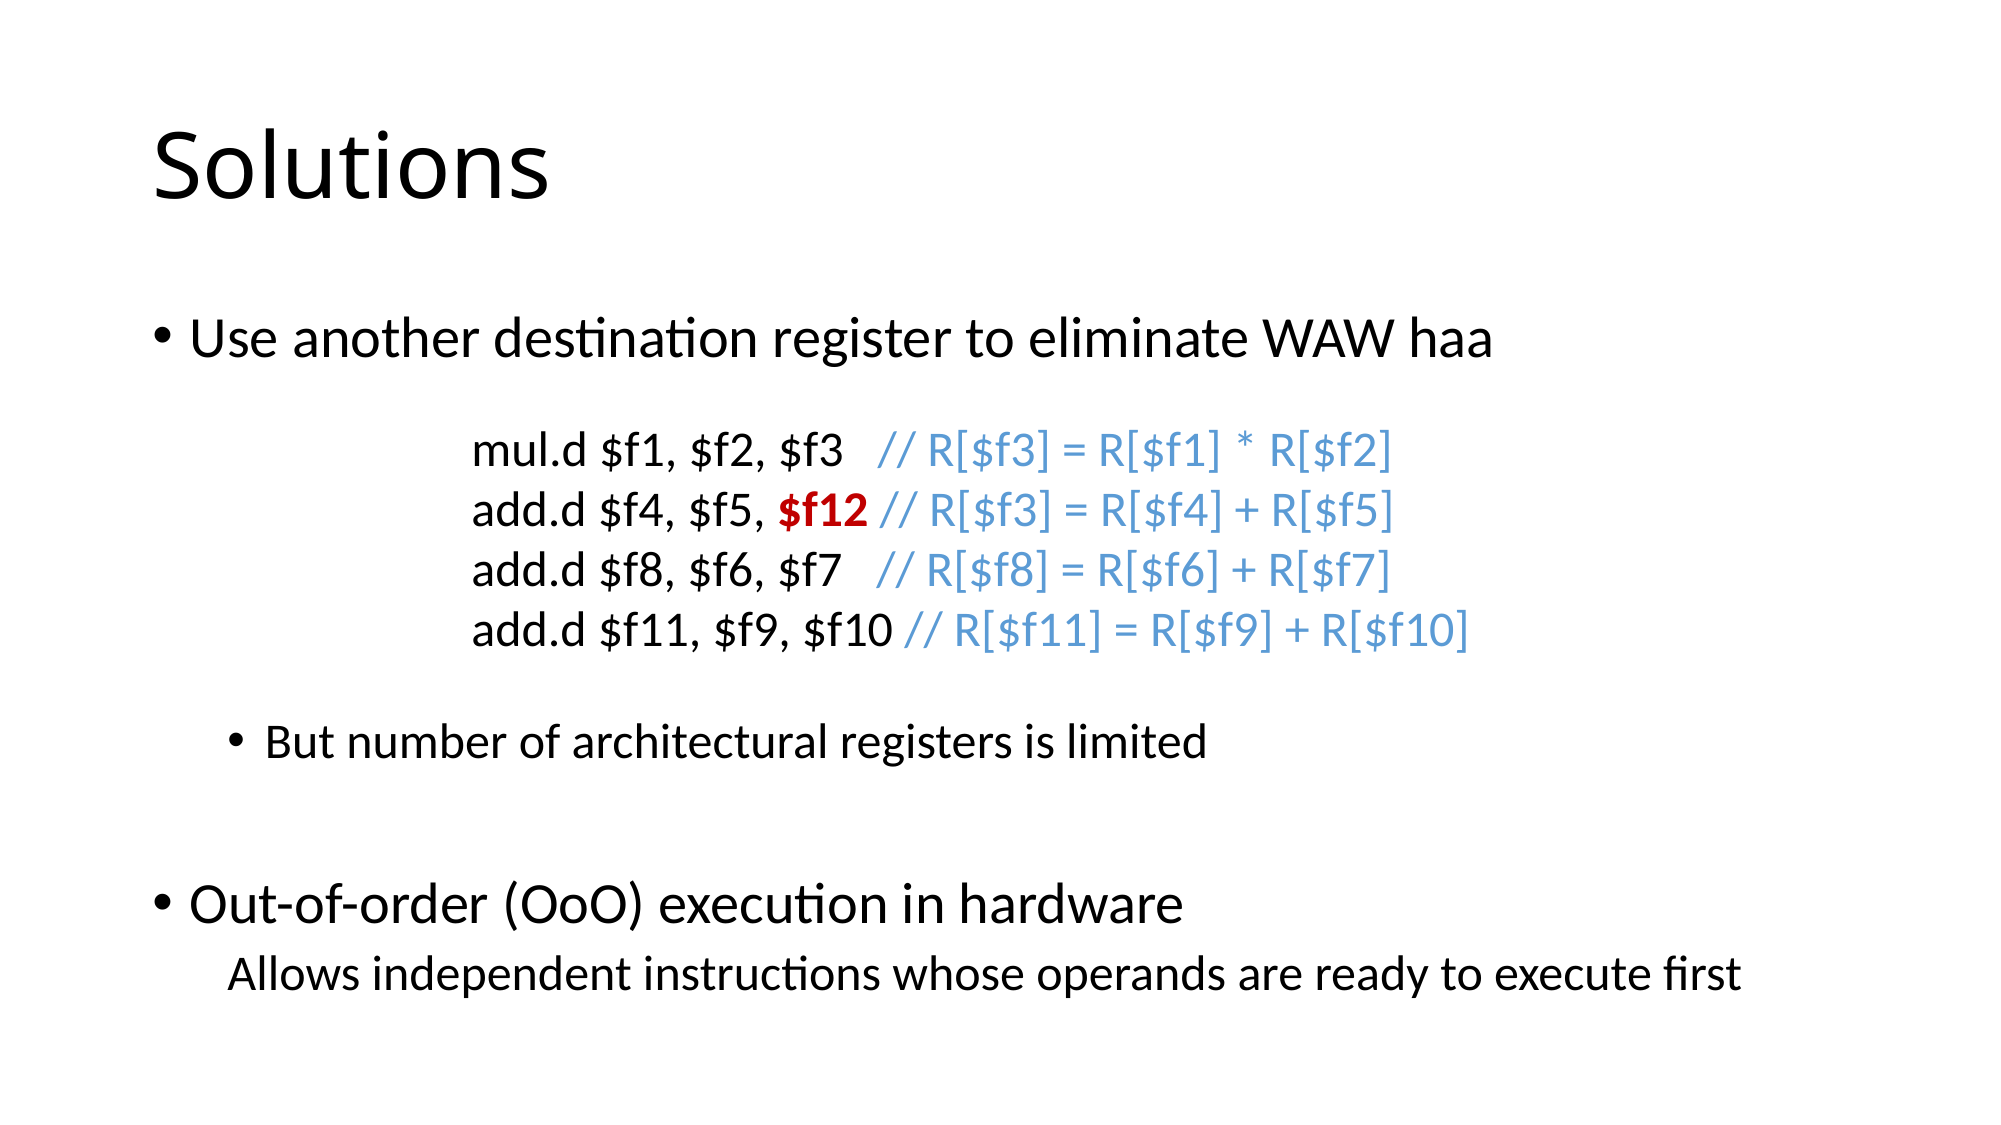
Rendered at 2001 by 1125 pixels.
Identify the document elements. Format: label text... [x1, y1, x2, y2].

list Use another destination register to eliminate WAW haa But number of architectural registers is limited Out-of-order (OoO) execution in hardware Allows independent instructions whose operands are ready to execute first [137, 299, 1863, 1014]
text_box mul.d $f1, $f2, $f3 // R[$f3] = R[$f1] * R[$f2] add.d $f4, $f5, $f12 // R[$f3] = R[$f4] + R[$f5] add.d $f8, $f6, $f7 // R[$f8] = R[$f6] + R[$f7] add.d $f11, $f9, $f10 // R[$f11] = R[$f9] + R[$f10] [456, 409, 1486, 665]
title Solutions [137, 59, 1863, 278]
